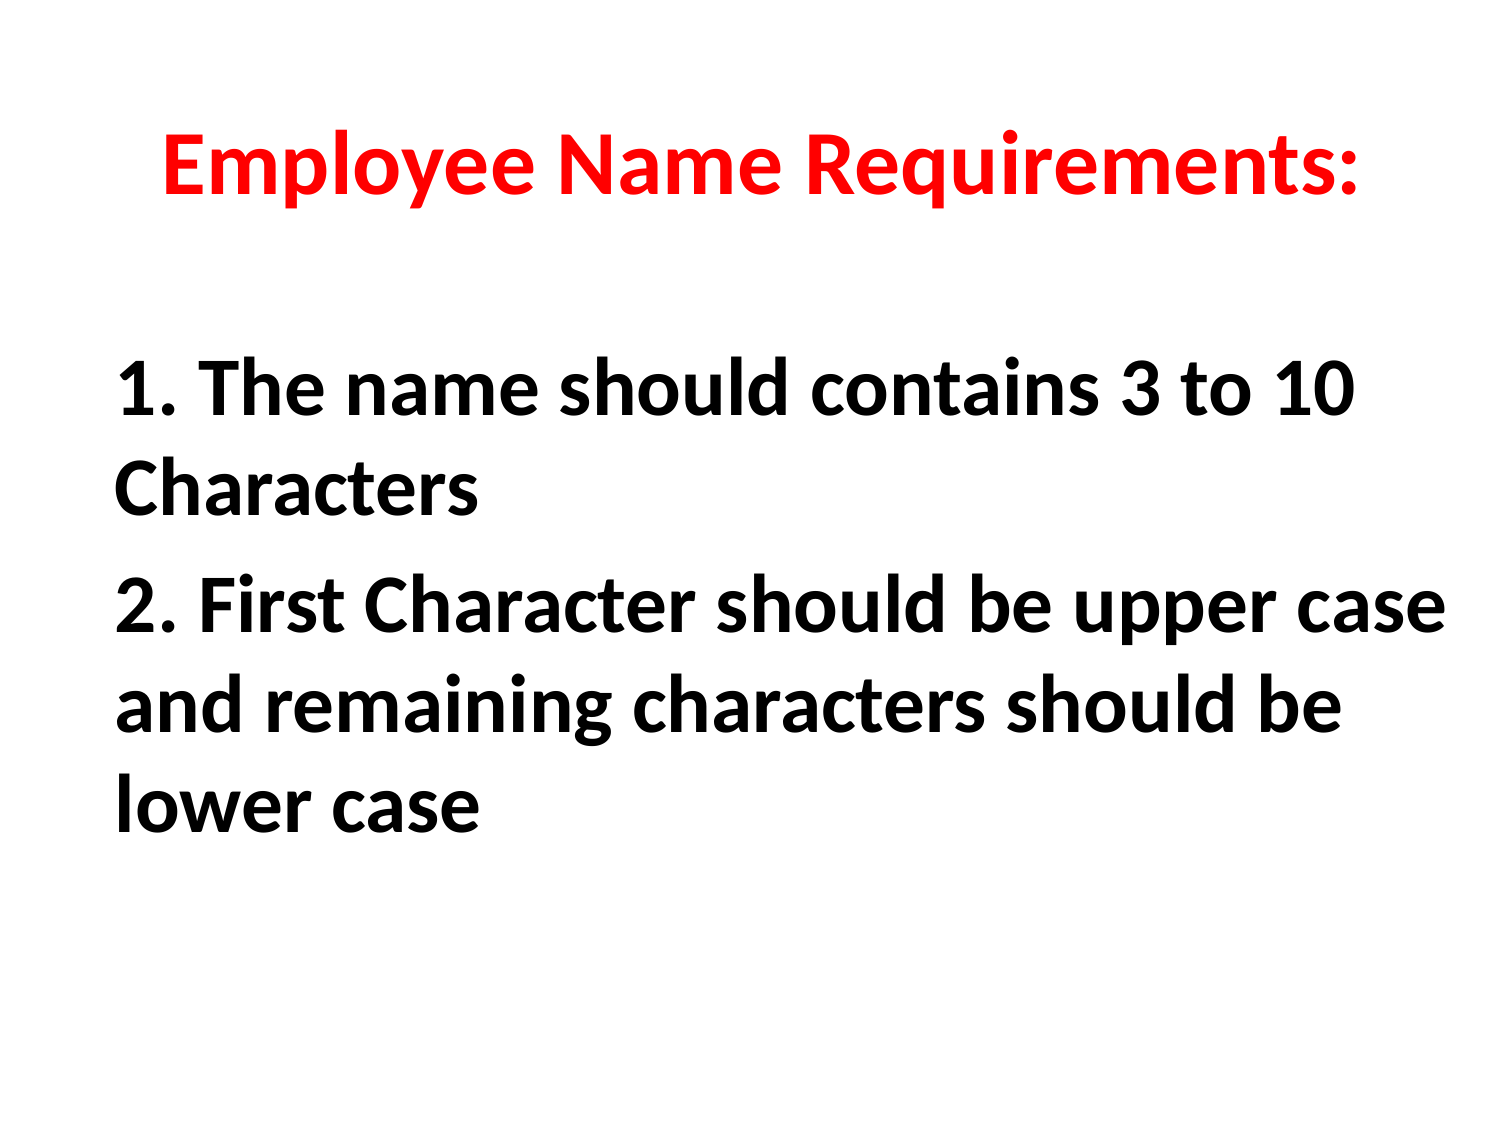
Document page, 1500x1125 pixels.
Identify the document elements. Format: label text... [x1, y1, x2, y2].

title Employee Name Requirements: [62, 37, 1463, 279]
subtitle 1. The name should contains 3 to 10 Characters 2. First Character should be upper case and remaining characters should be lower case [99, 324, 1475, 1050]
